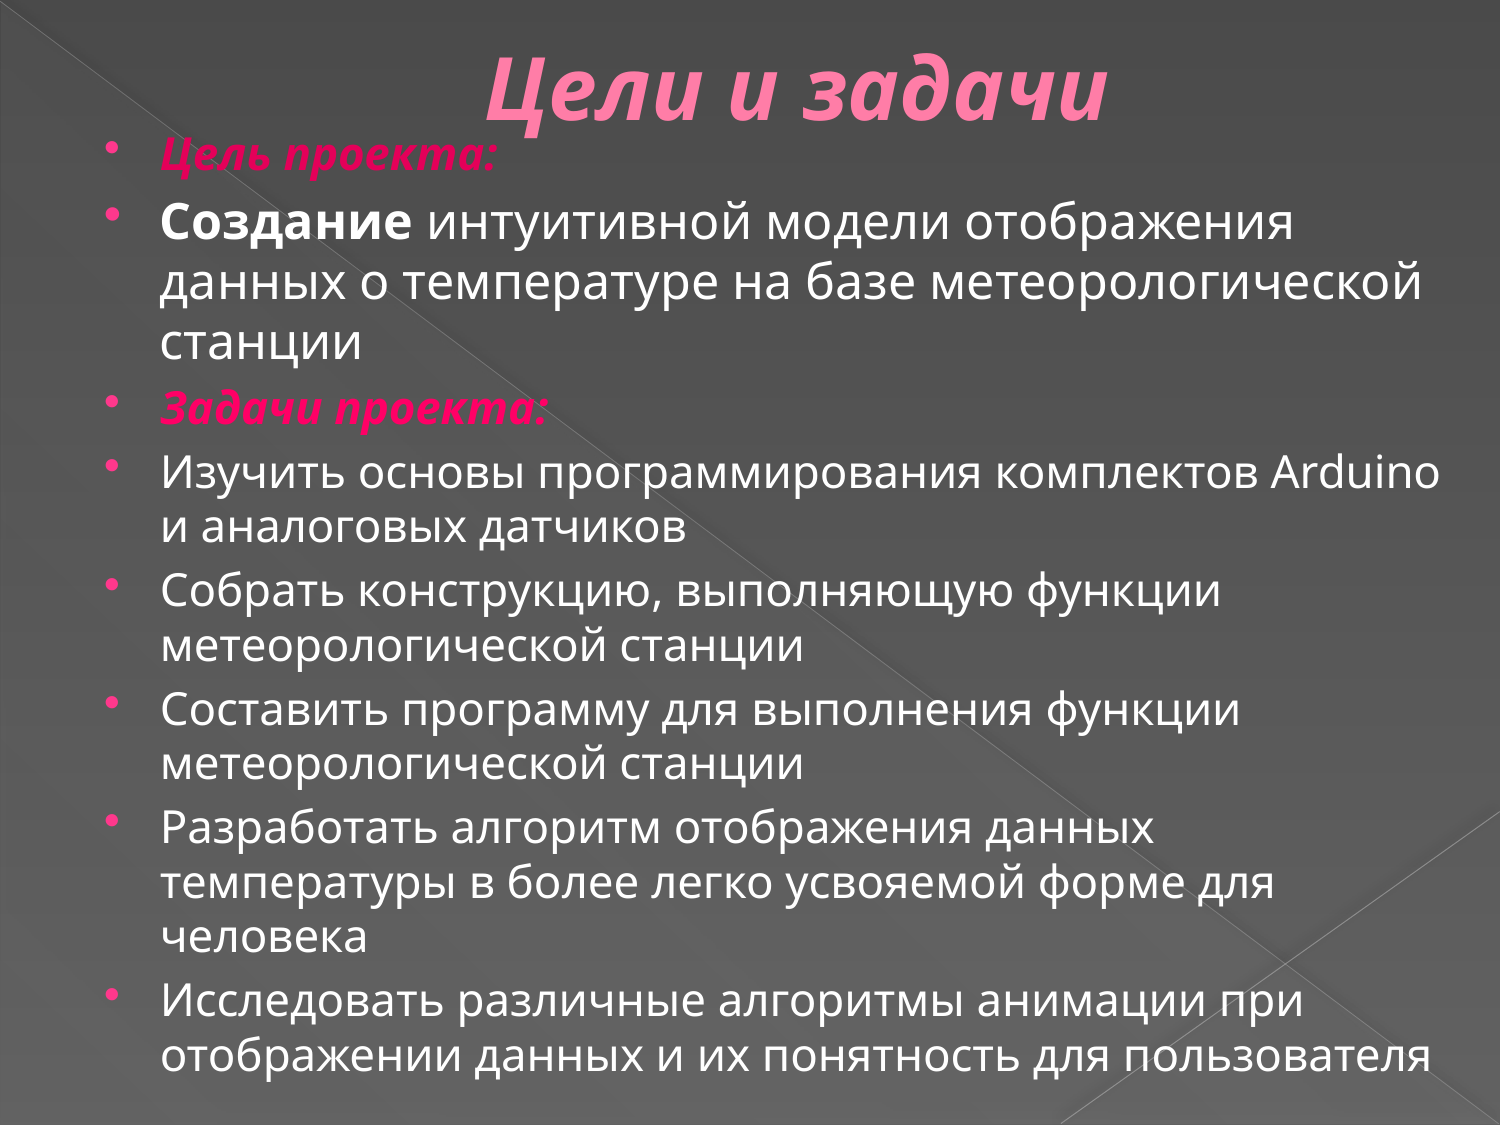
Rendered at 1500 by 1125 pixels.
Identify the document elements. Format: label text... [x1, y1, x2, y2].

title Цели и задачи [82, 0, 1432, 117]
list Цель проекта: Создание интуитивной модели отображения данных о температуре на базе метеорологической станции Задачи проекта: Изучить основы программирования комплектов Arduino и аналоговых датчиков Собрать конструкцию, выполняющую функции метеорологической станции Составить программу для выполнения функции метеорологической станции Разработать алгоритм отображения данных температуры в более легко усвояемой форме для человека Исследовать различные алгоритмы анимации при отображении данных и их понятность для пользователя [82, 117, 1465, 1125]
